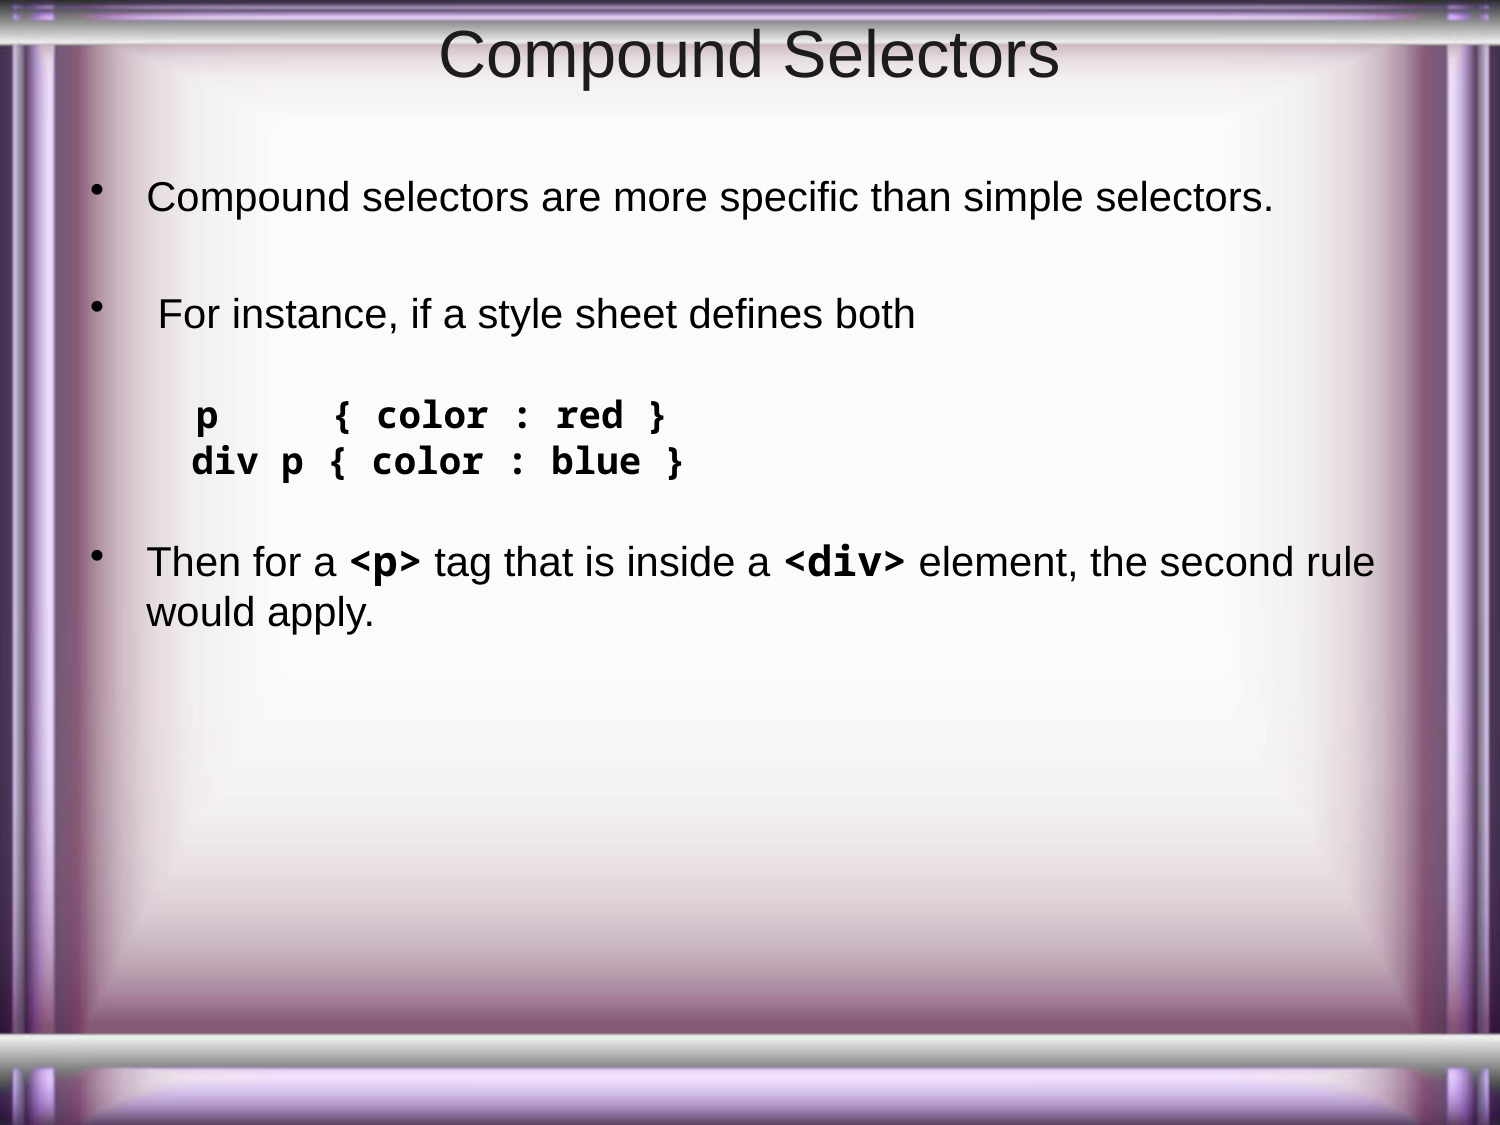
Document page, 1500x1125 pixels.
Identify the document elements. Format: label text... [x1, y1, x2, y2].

picture [0, 0, 1500, 1125]
title Compound Selectors [75, 45, 1425, 138]
list Compound selectors are more specific than simple selectors. For instance, if a style sheet defines both p { color : red } div p { color : blue } Then for a <p> tag that is inside a <div> element, the second rule would apply. [75, 162, 1425, 1005]
